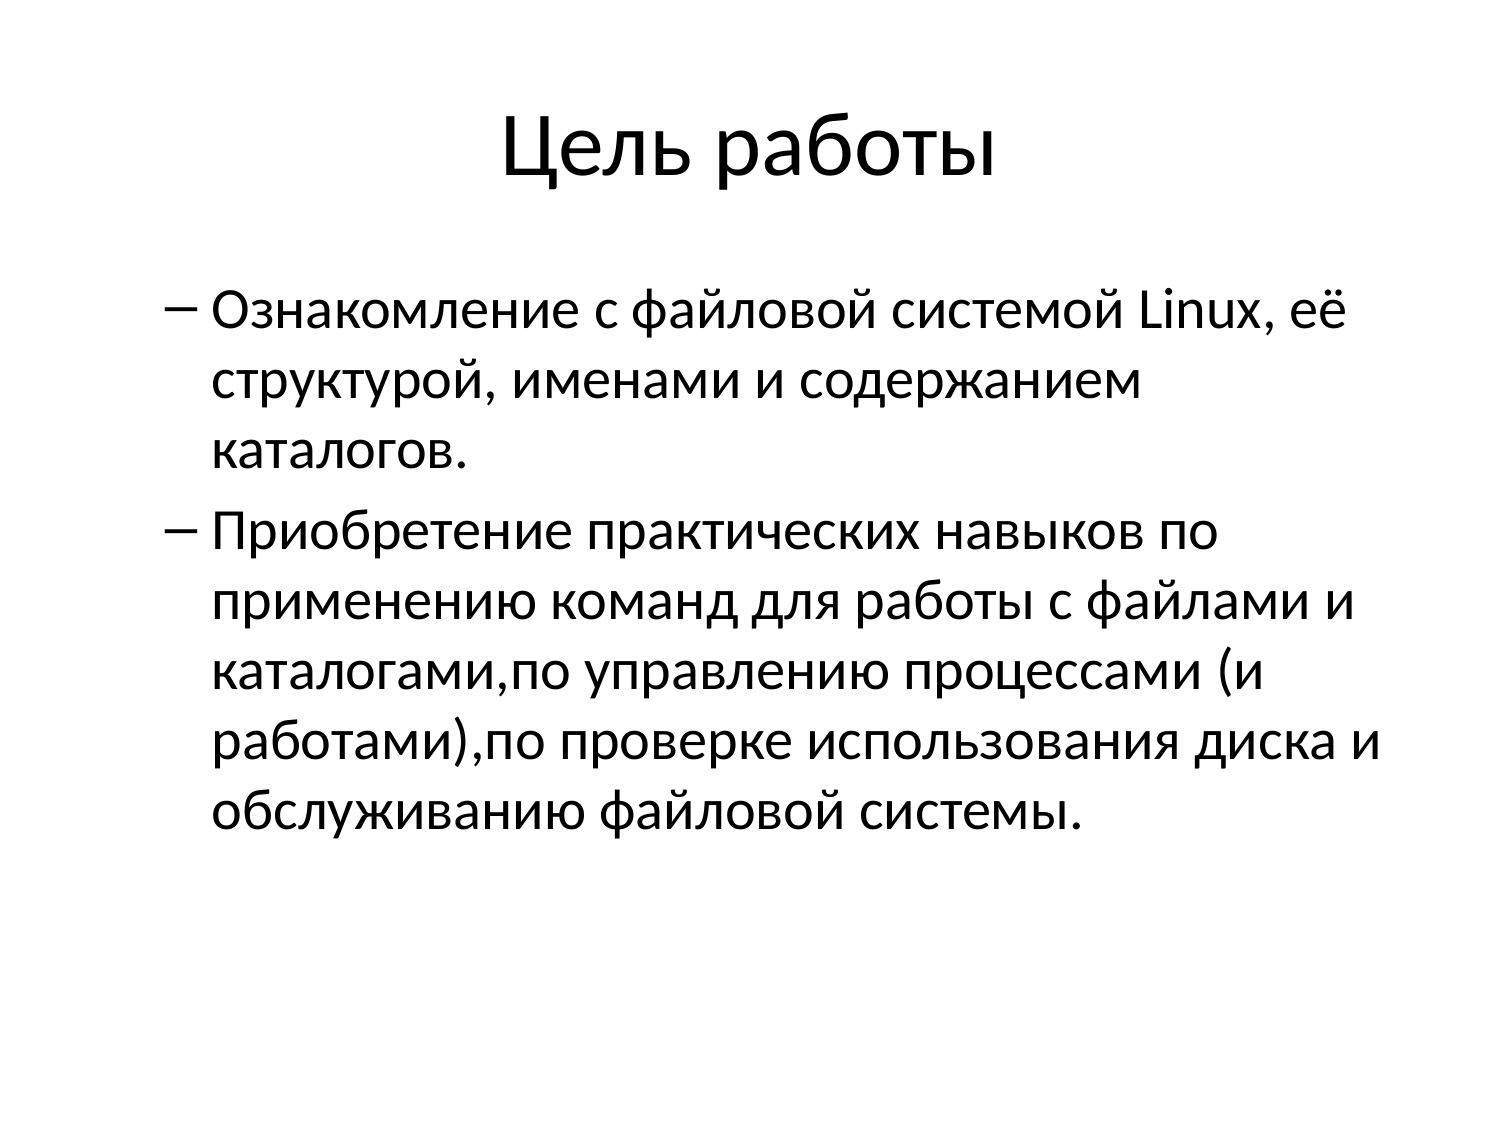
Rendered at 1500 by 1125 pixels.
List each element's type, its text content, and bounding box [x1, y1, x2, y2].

list Ознакомление с файловой системой Linux, её структурой, именами и содержанием каталогов. Приобретение практических навыков по применению команд для работы с файлами и каталогами,по управлению процессами (и работами),по проверке использования диска и обслуживанию файловой системы. [75, 262, 1425, 1005]
title Цель работы [75, 45, 1425, 233]
